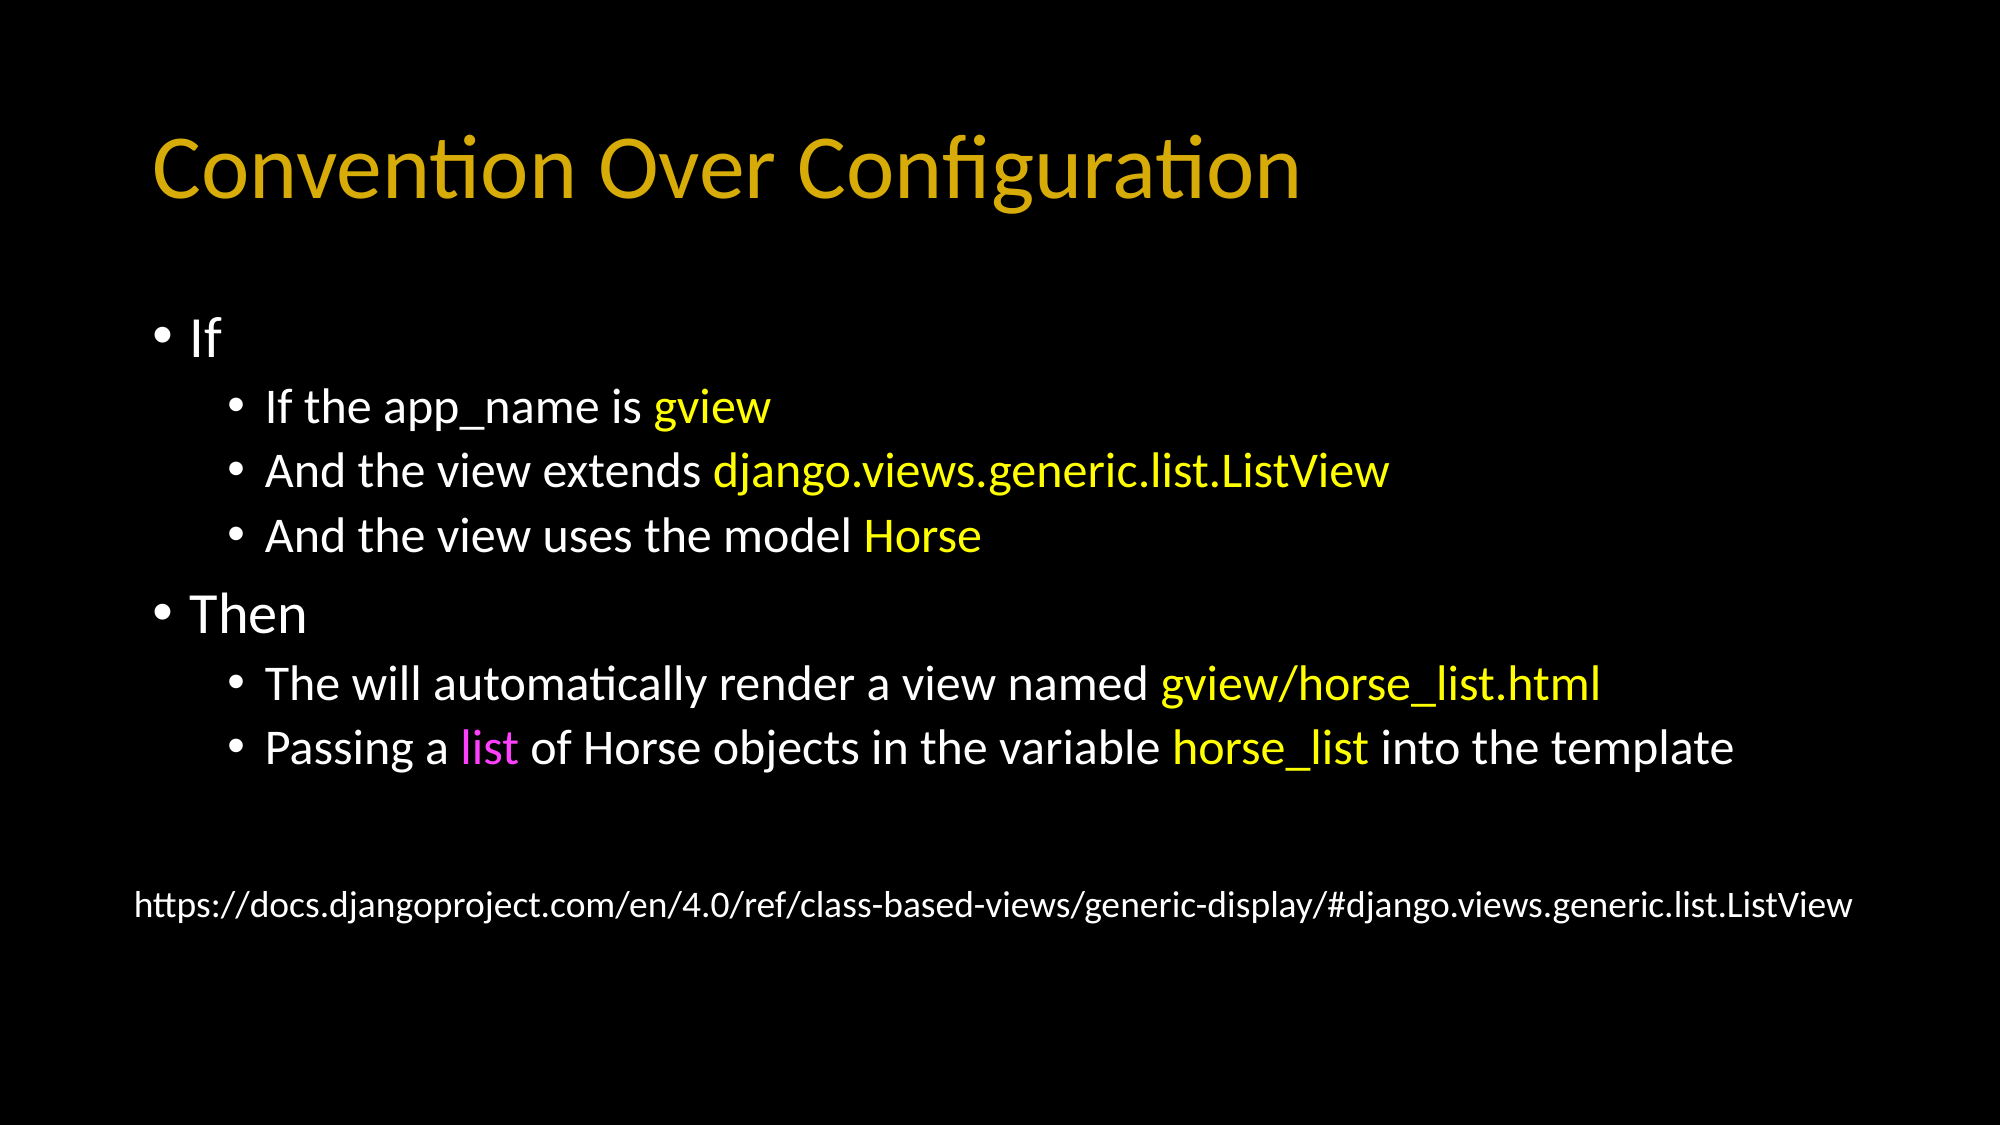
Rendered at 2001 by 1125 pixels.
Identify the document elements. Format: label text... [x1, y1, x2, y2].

list If If the app_name is gview And the view extends django.views.generic.list.ListView And the view uses the model Horse Then The will automatically render a view named gview/horse_list.html Passing a list of Horse objects in the variable horse_list into the template [137, 299, 1863, 811]
title Convention Over Configuration [137, 59, 1863, 278]
text_box https://docs.djangoproject.com/en/4.0/ref/class-based-views/generic-display/#django.views.generic.list.ListView [118, 872, 1982, 933]
